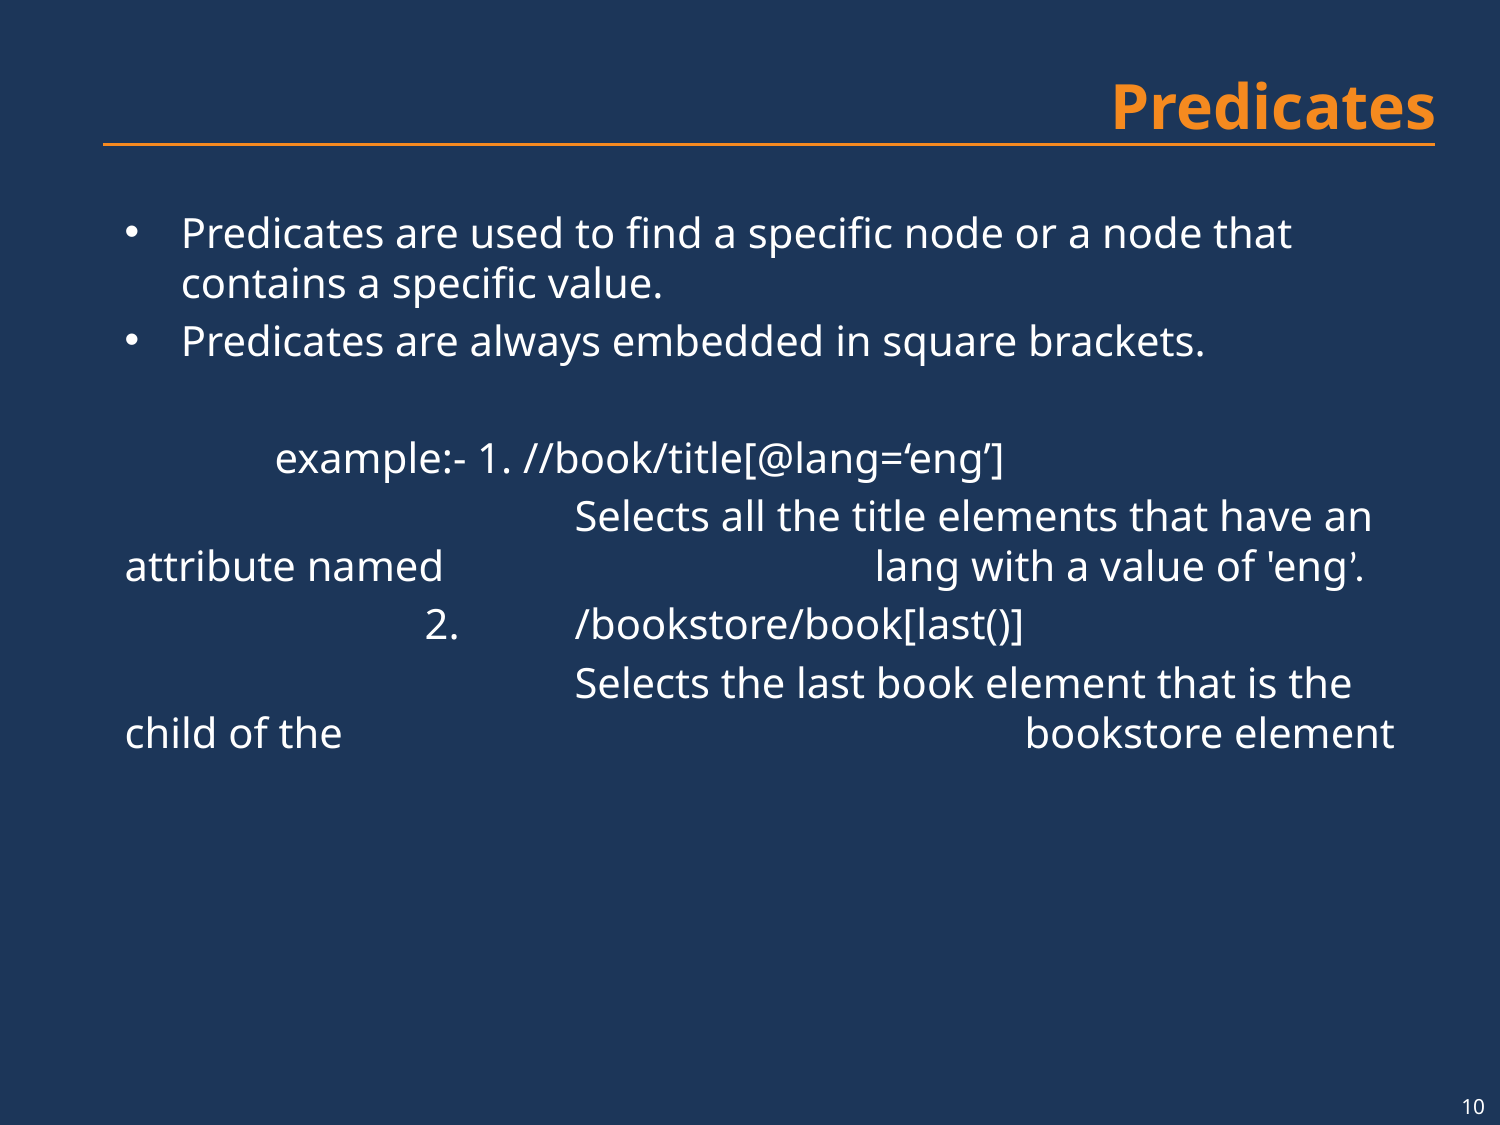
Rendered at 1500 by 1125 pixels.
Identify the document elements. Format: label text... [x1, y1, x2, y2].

list Predicates are used to find a specific node or a node that contains a specific value. Predicates are always embedded in square brackets. example:- 1. //book/title[@lang=‘eng’] Selects all the title elements that have an attribute named lang with a value of 'eng’. 2. /bookstore/book[last()] Selects the last book element that is the child of the bookstore element [109, 198, 1445, 1004]
title Predicates [87, 67, 1438, 148]
